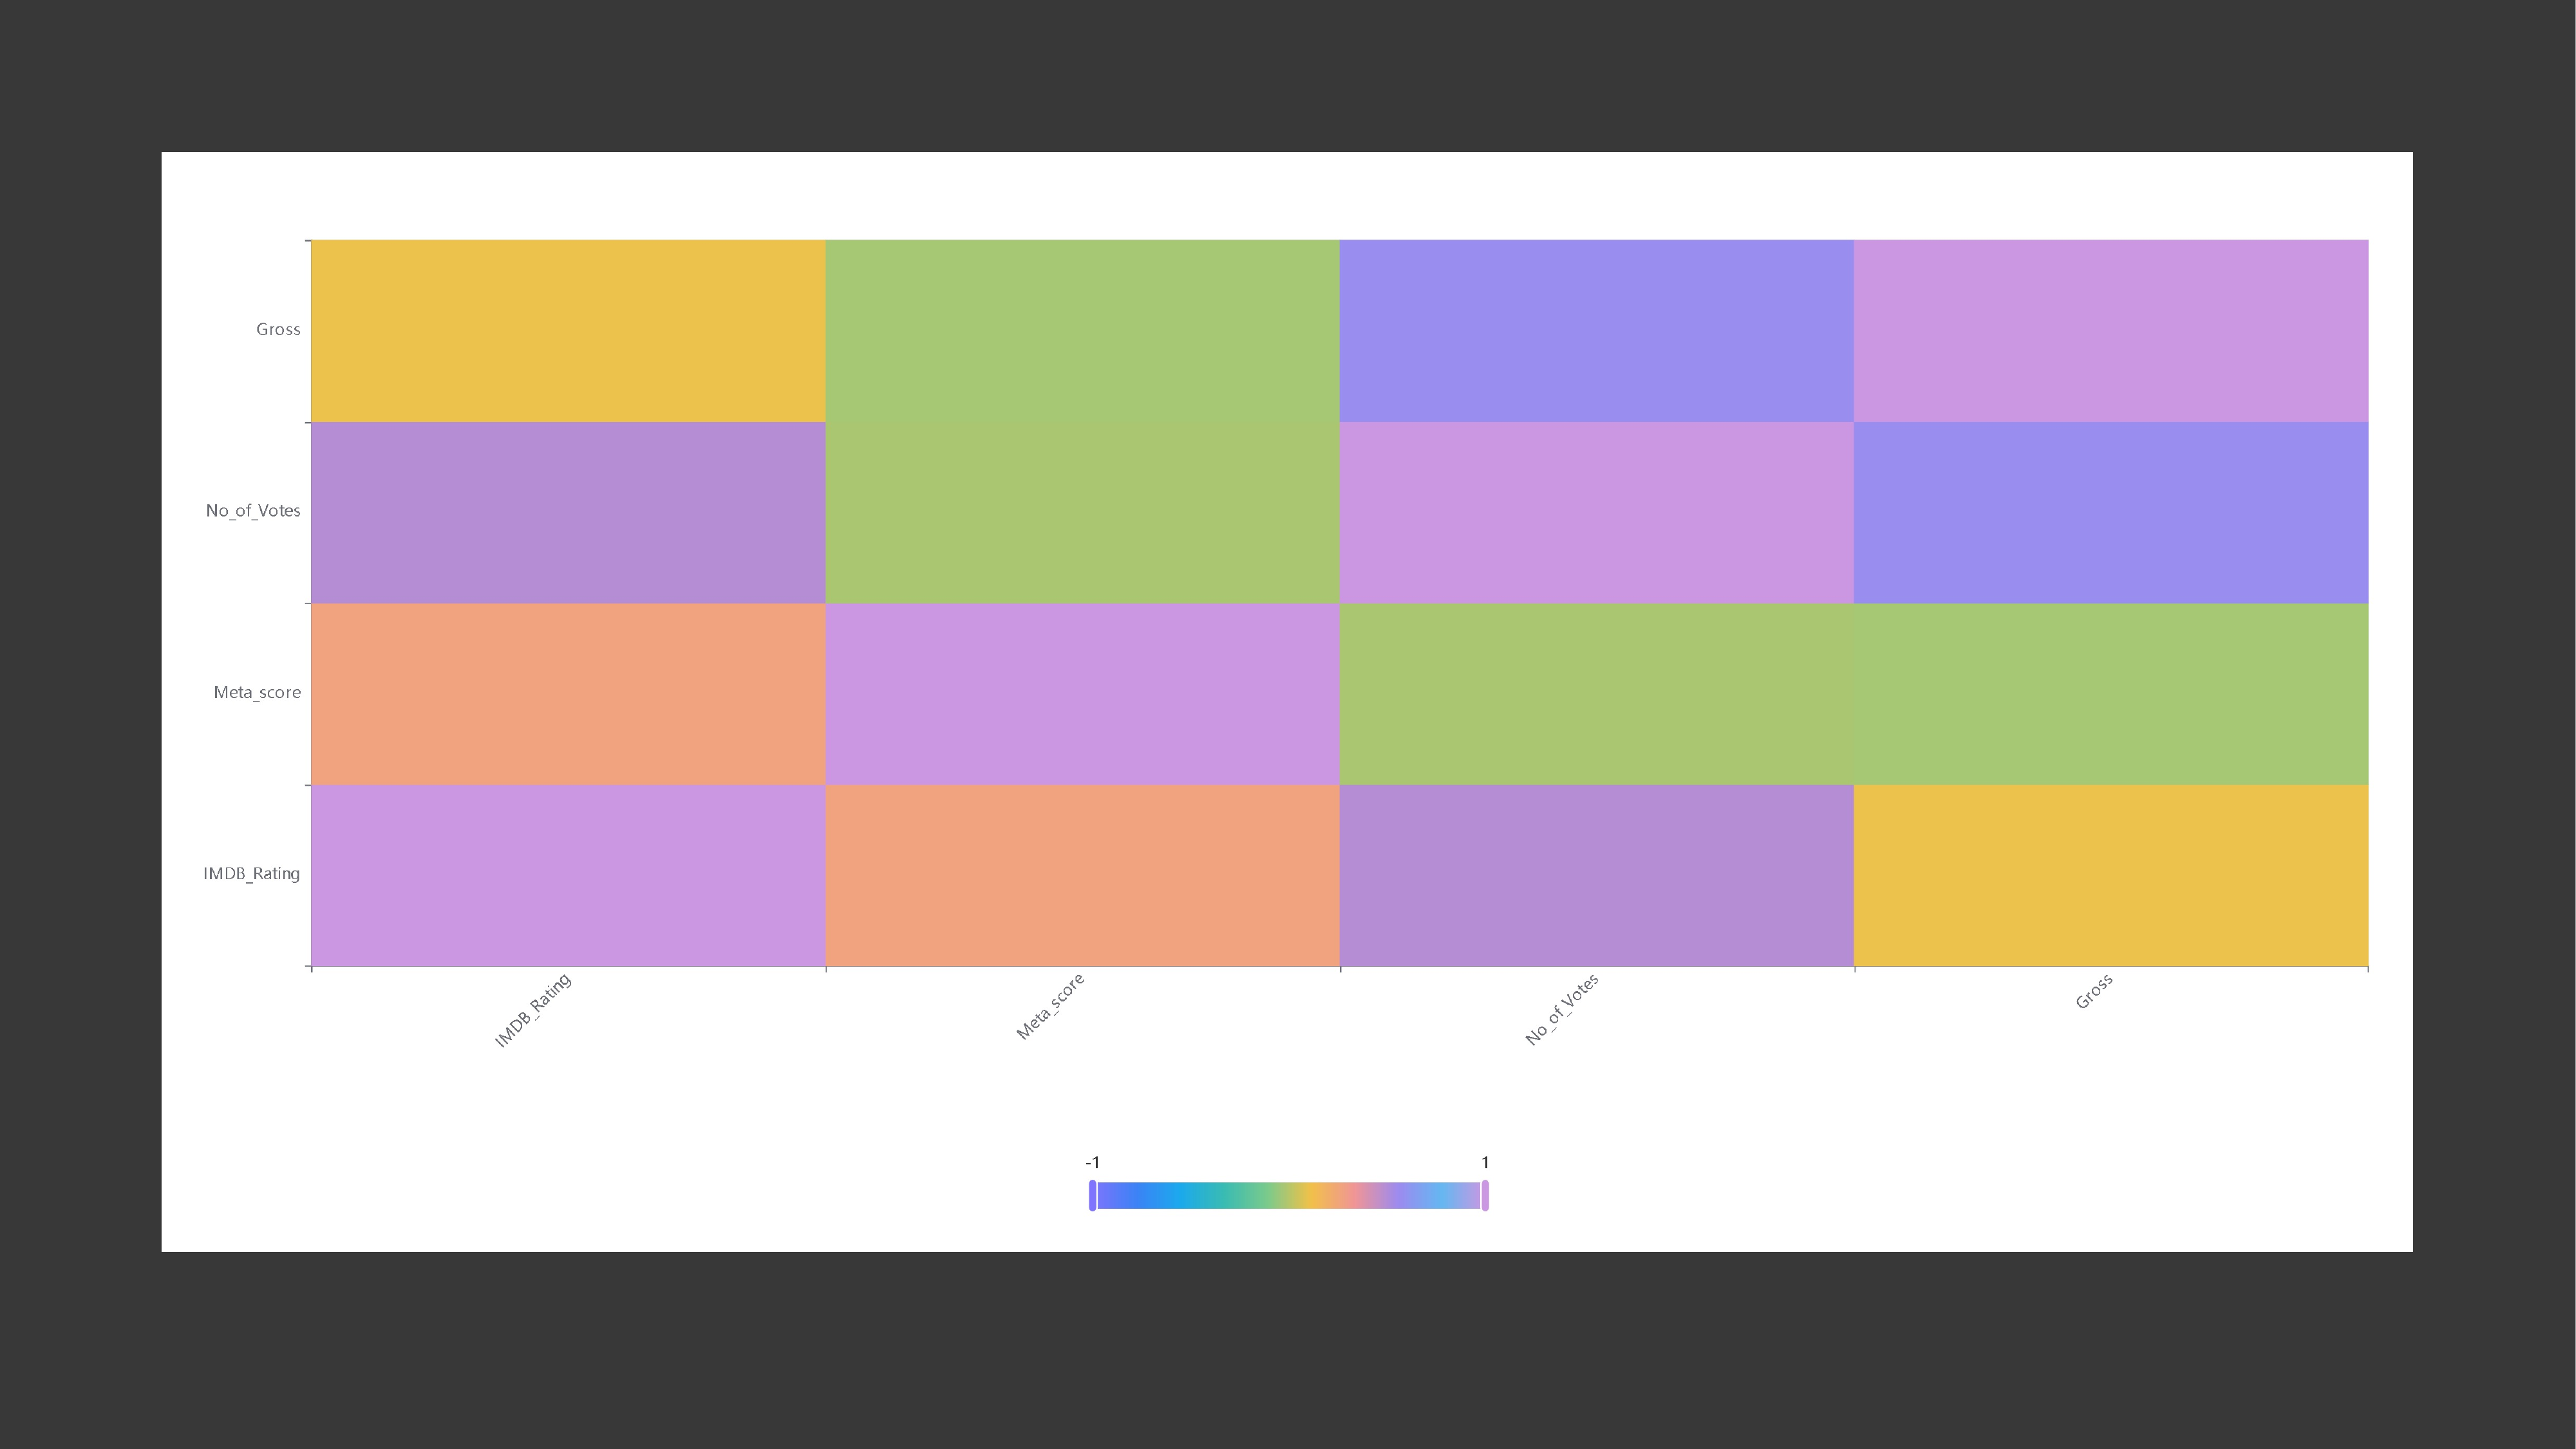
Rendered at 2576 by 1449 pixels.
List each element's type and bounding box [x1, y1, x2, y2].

picture [162, 152, 2413, 1252]
